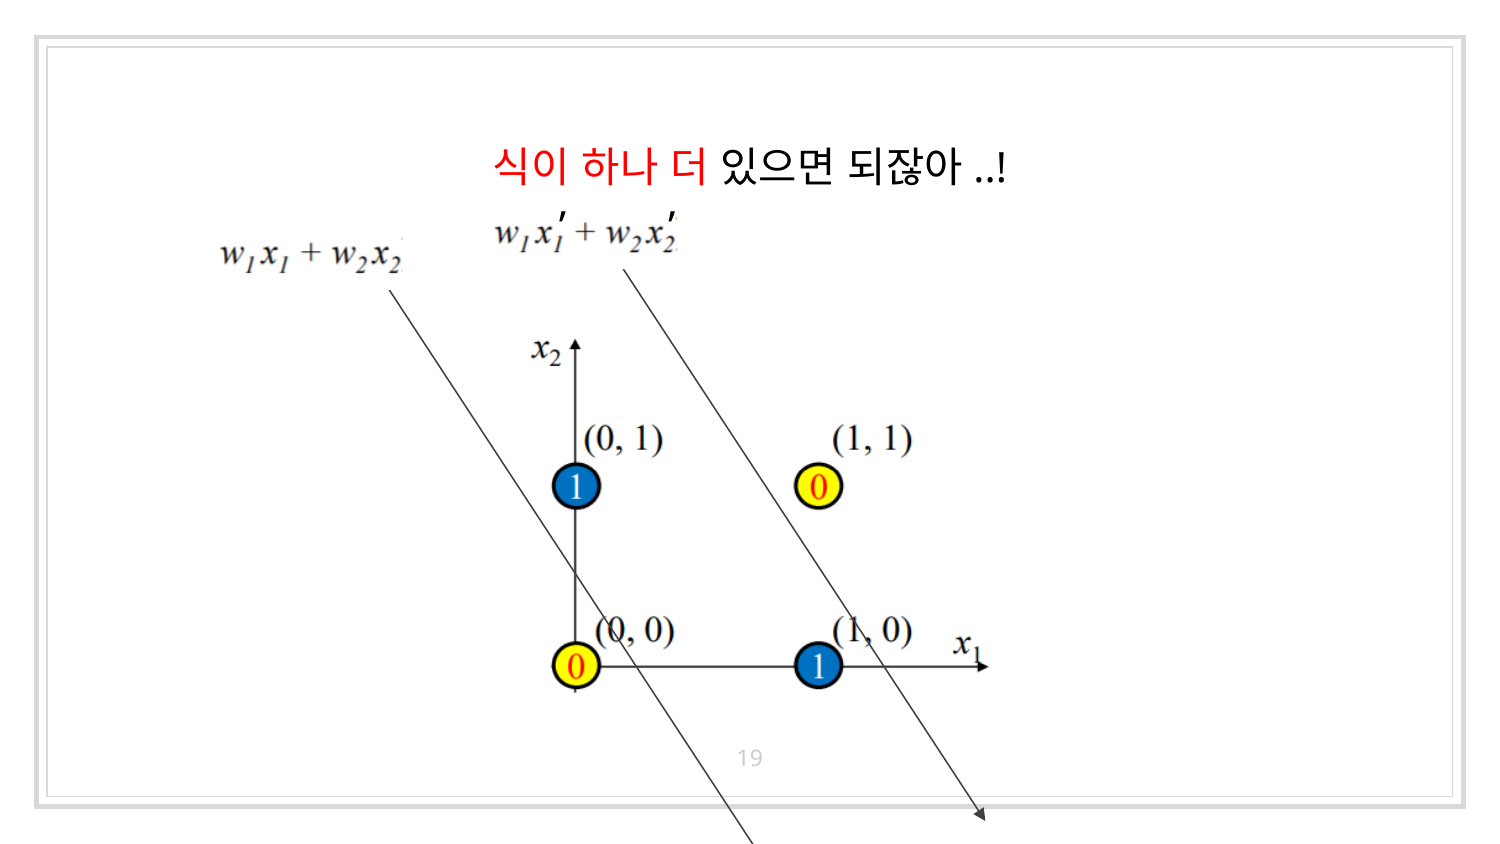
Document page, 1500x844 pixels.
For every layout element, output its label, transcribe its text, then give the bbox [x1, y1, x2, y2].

title 식이 하나 더 있으면 되잖아..! [265, 119, 1235, 206]
picture [214, 221, 403, 290]
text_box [363, 213, 1009, 844]
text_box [488, 178, 684, 270]
